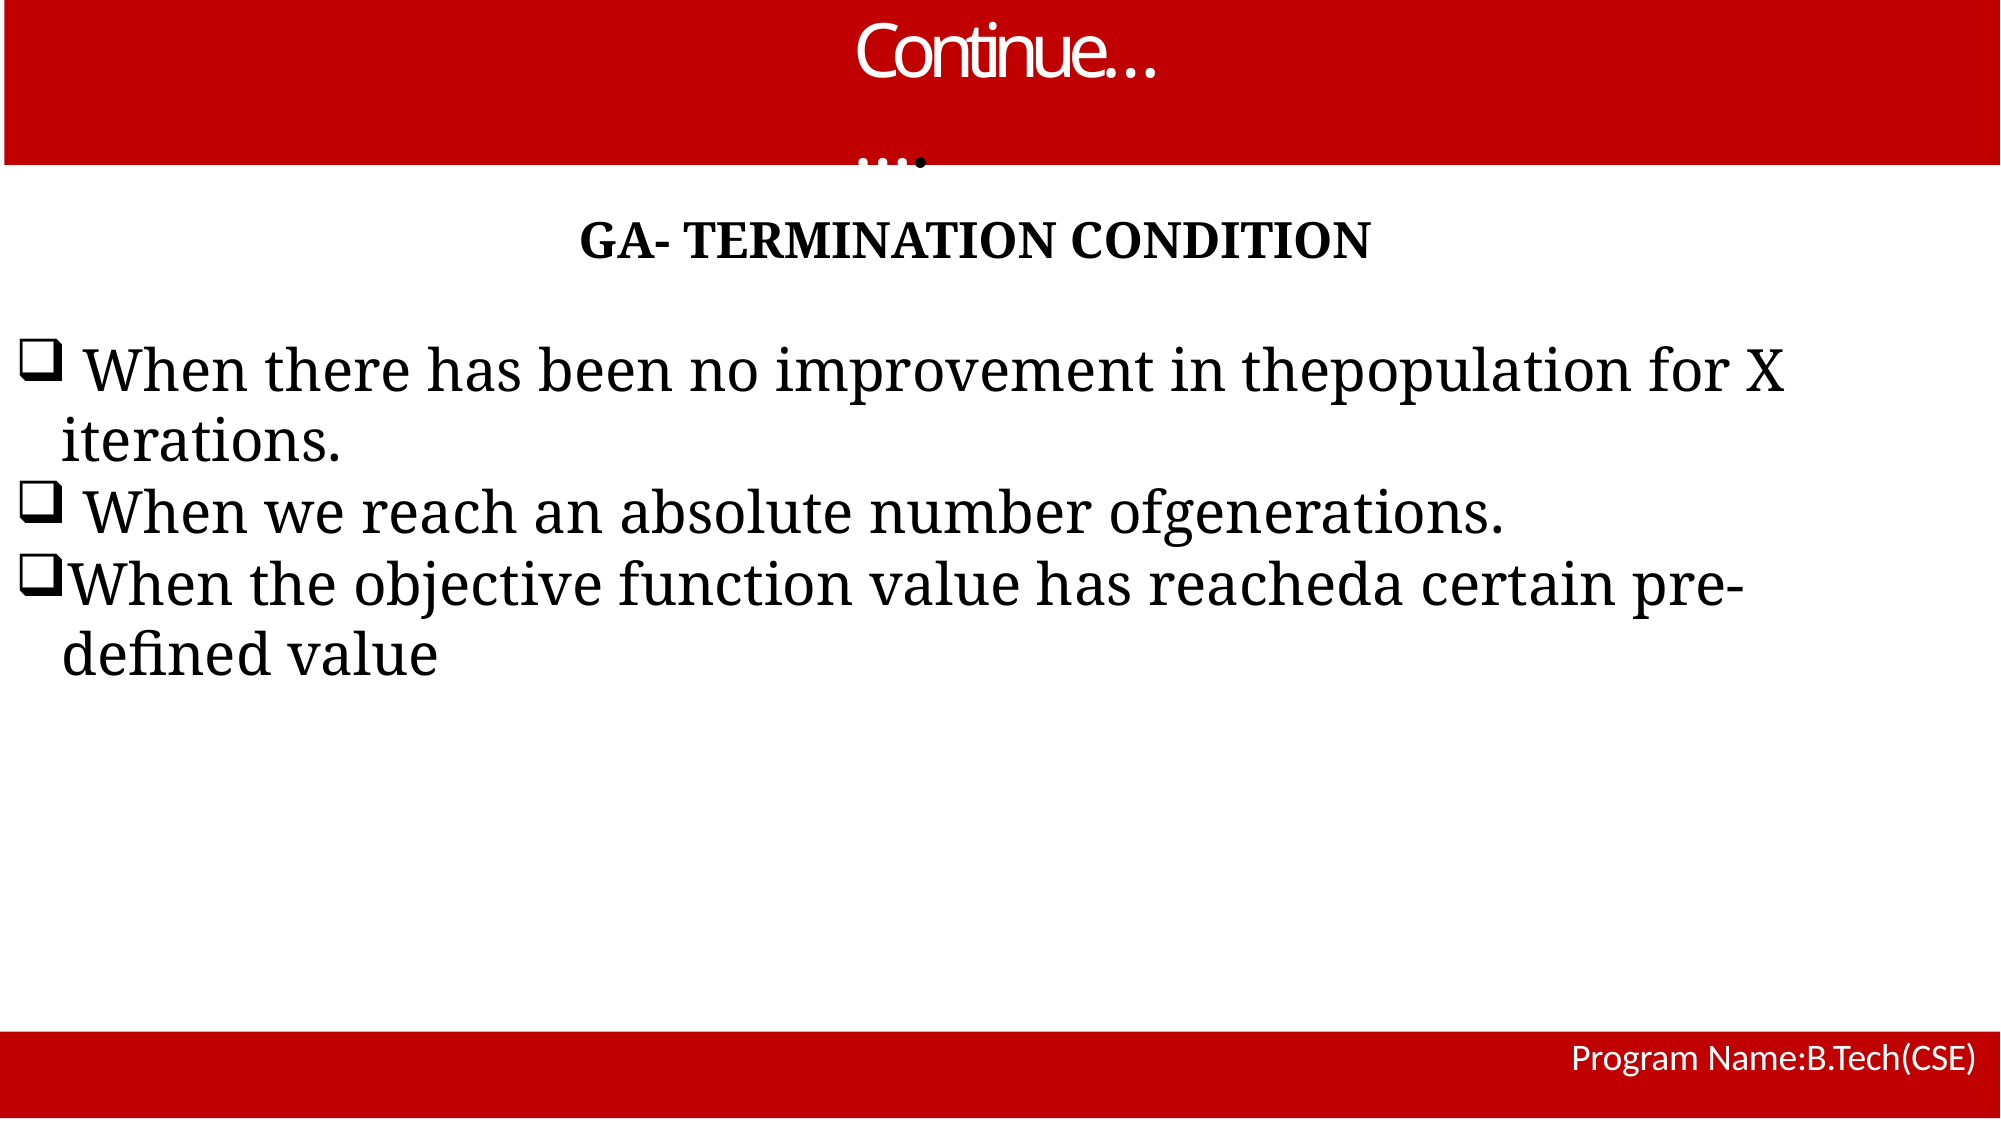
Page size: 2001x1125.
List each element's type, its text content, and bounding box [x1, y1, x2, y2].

text_box [4, 0, 851, 165]
text_box GA- TERMINATION CONDITION When there has been no improvement in thepopulation for X iterations. When we reach an absolute number ofgenerations. When the objective function value has reacheda certain pre-defined value [12, 206, 1936, 688]
text_box [0, 1031, 2000, 1119]
text_box [1158, 0, 2000, 165]
footer Program Name:B.Tech(CSE) [1569, 1039, 1988, 1125]
title Continue……. [851, 0, 1158, 190]
